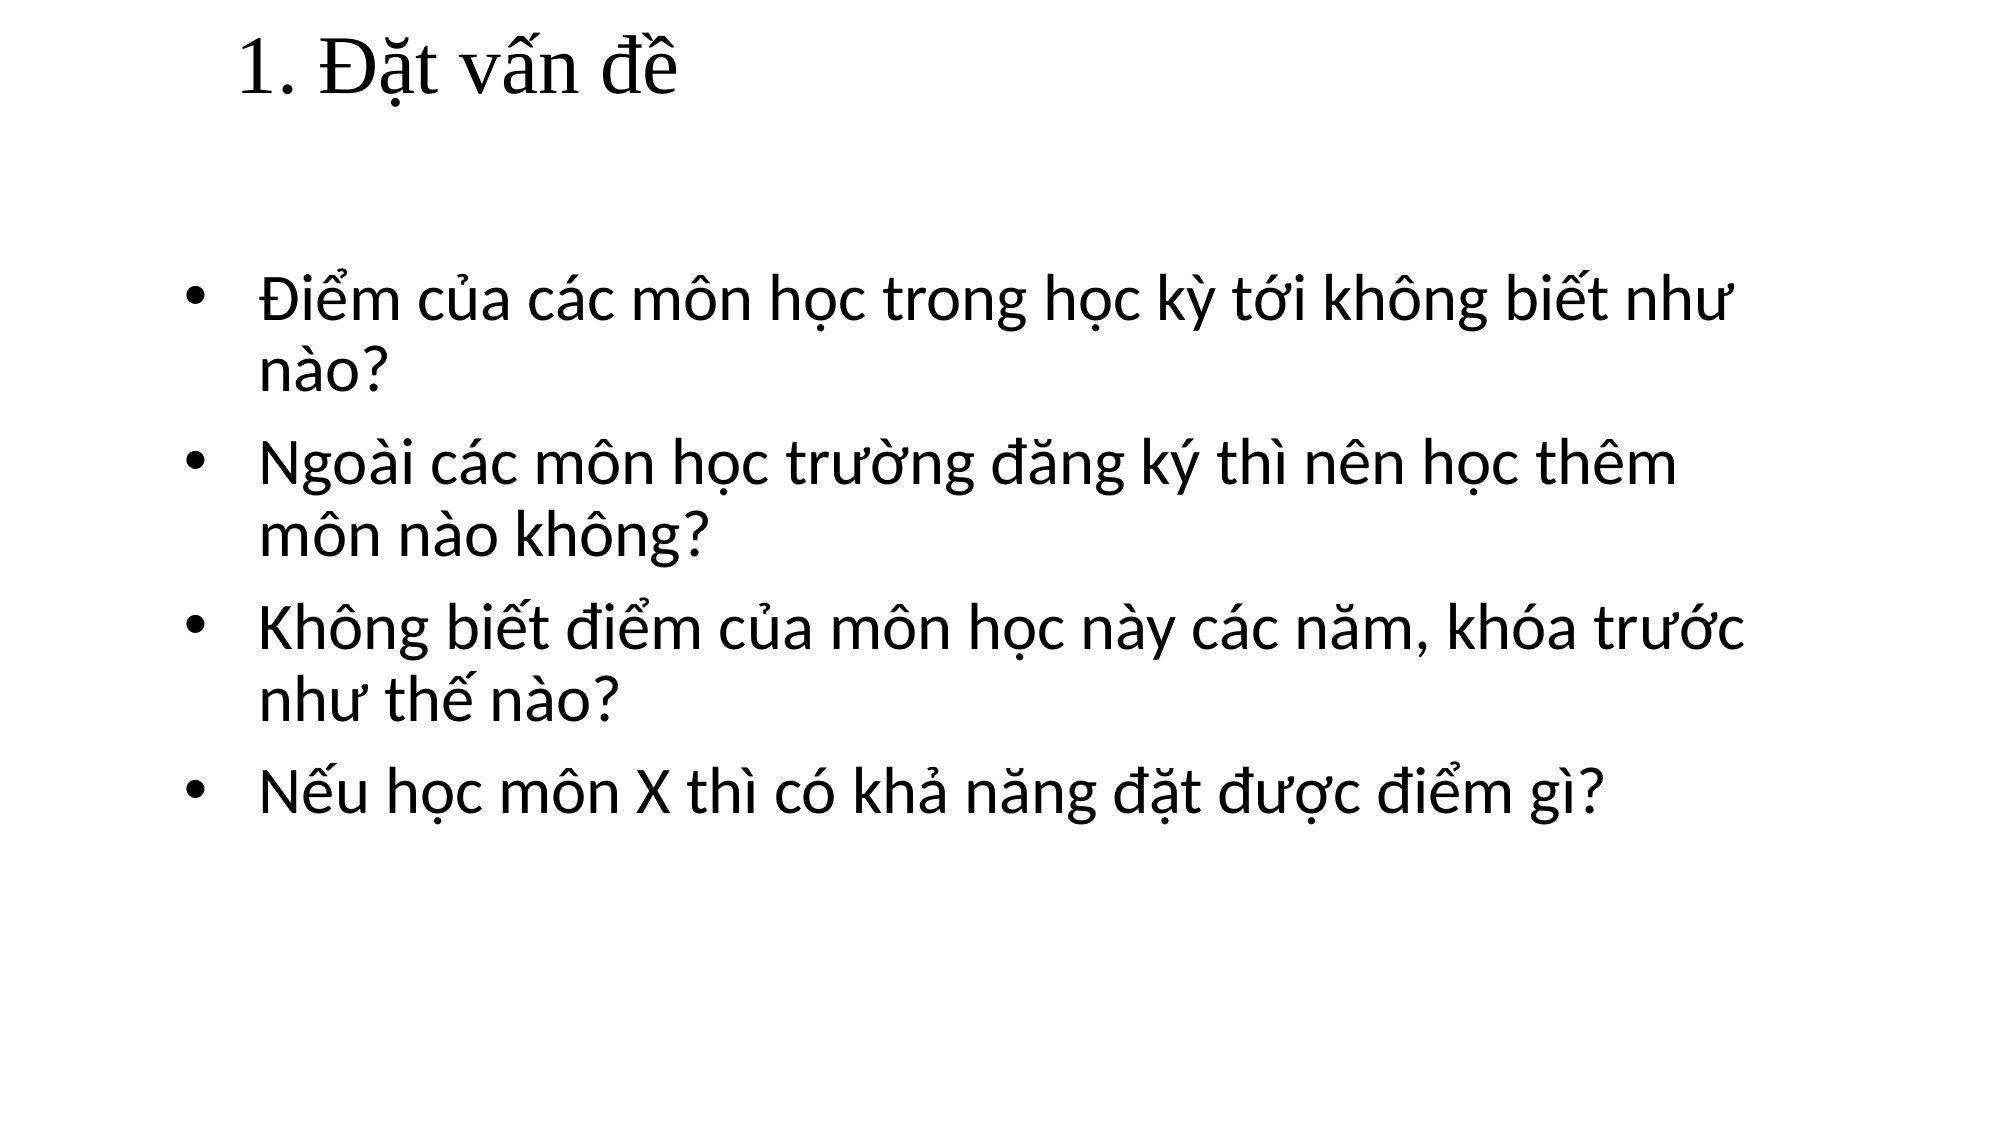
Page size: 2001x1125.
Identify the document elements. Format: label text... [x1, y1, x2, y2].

text_box 1. Đặt vấn đề [220, 0, 1721, 120]
subtitle Điểm của các môn học trong học kỳ tới không biết như nào? Ngoài các môn học trường đăng ký thì nên học thêm môn nào không? Không biết điểm của môn học này các năm, khóa trước như thế nào? Nếu học môn X thì có khả năng đặt được điểm gì? [168, 254, 1832, 1005]
